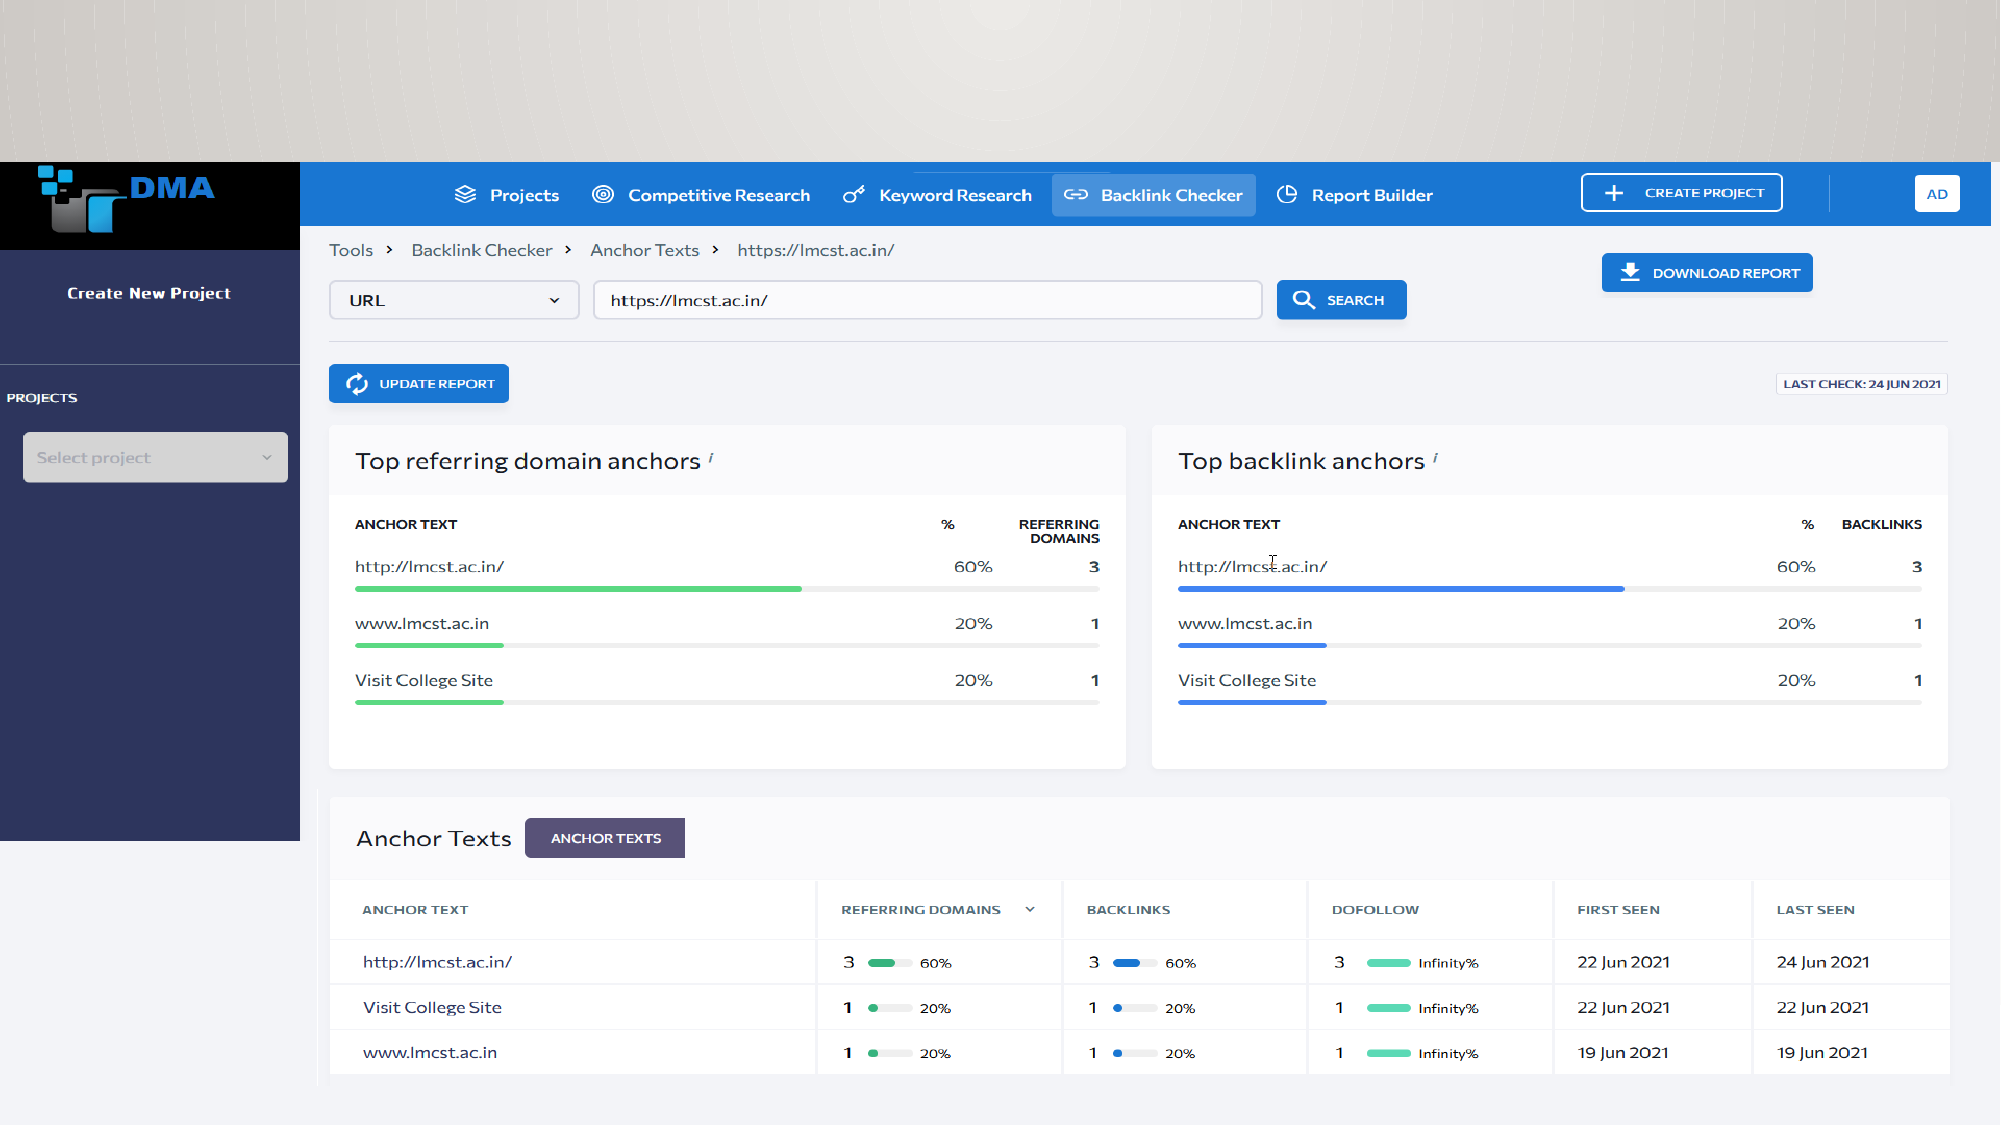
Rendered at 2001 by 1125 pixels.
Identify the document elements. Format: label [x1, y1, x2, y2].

list [0, 162, 2000, 1125]
